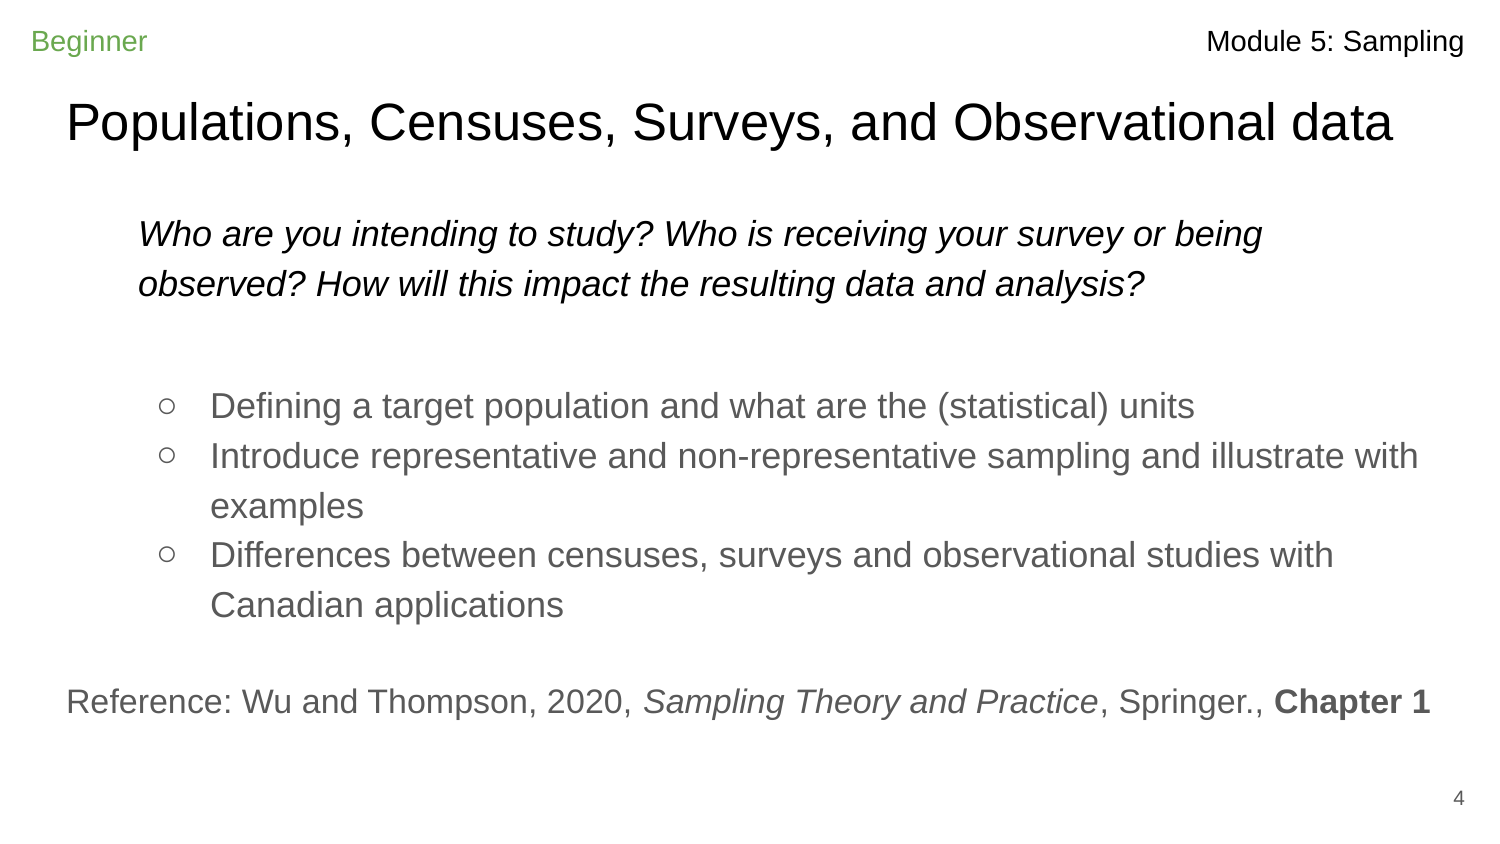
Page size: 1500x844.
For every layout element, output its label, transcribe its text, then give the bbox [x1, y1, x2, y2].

list Who are you intending to study? Who is receiving your survey or being observed? How will this impact the resulting data and analysis? Defining a target population and what are the (statistical) units Introduce representative and non-representative sampling and illustrate with examples Differences between censuses, surveys and observational studies with Canadian applications Reference: Wu and Thompson, 2020, Sampling Theory and Practice, Springer., Chapter 1 [51, 189, 1449, 750]
title Populations, Censuses, Surveys, and Observational data [51, 72, 1449, 167]
slide_number 4 [1389, 764, 1480, 830]
text_box Beginner [15, 7, 225, 73]
